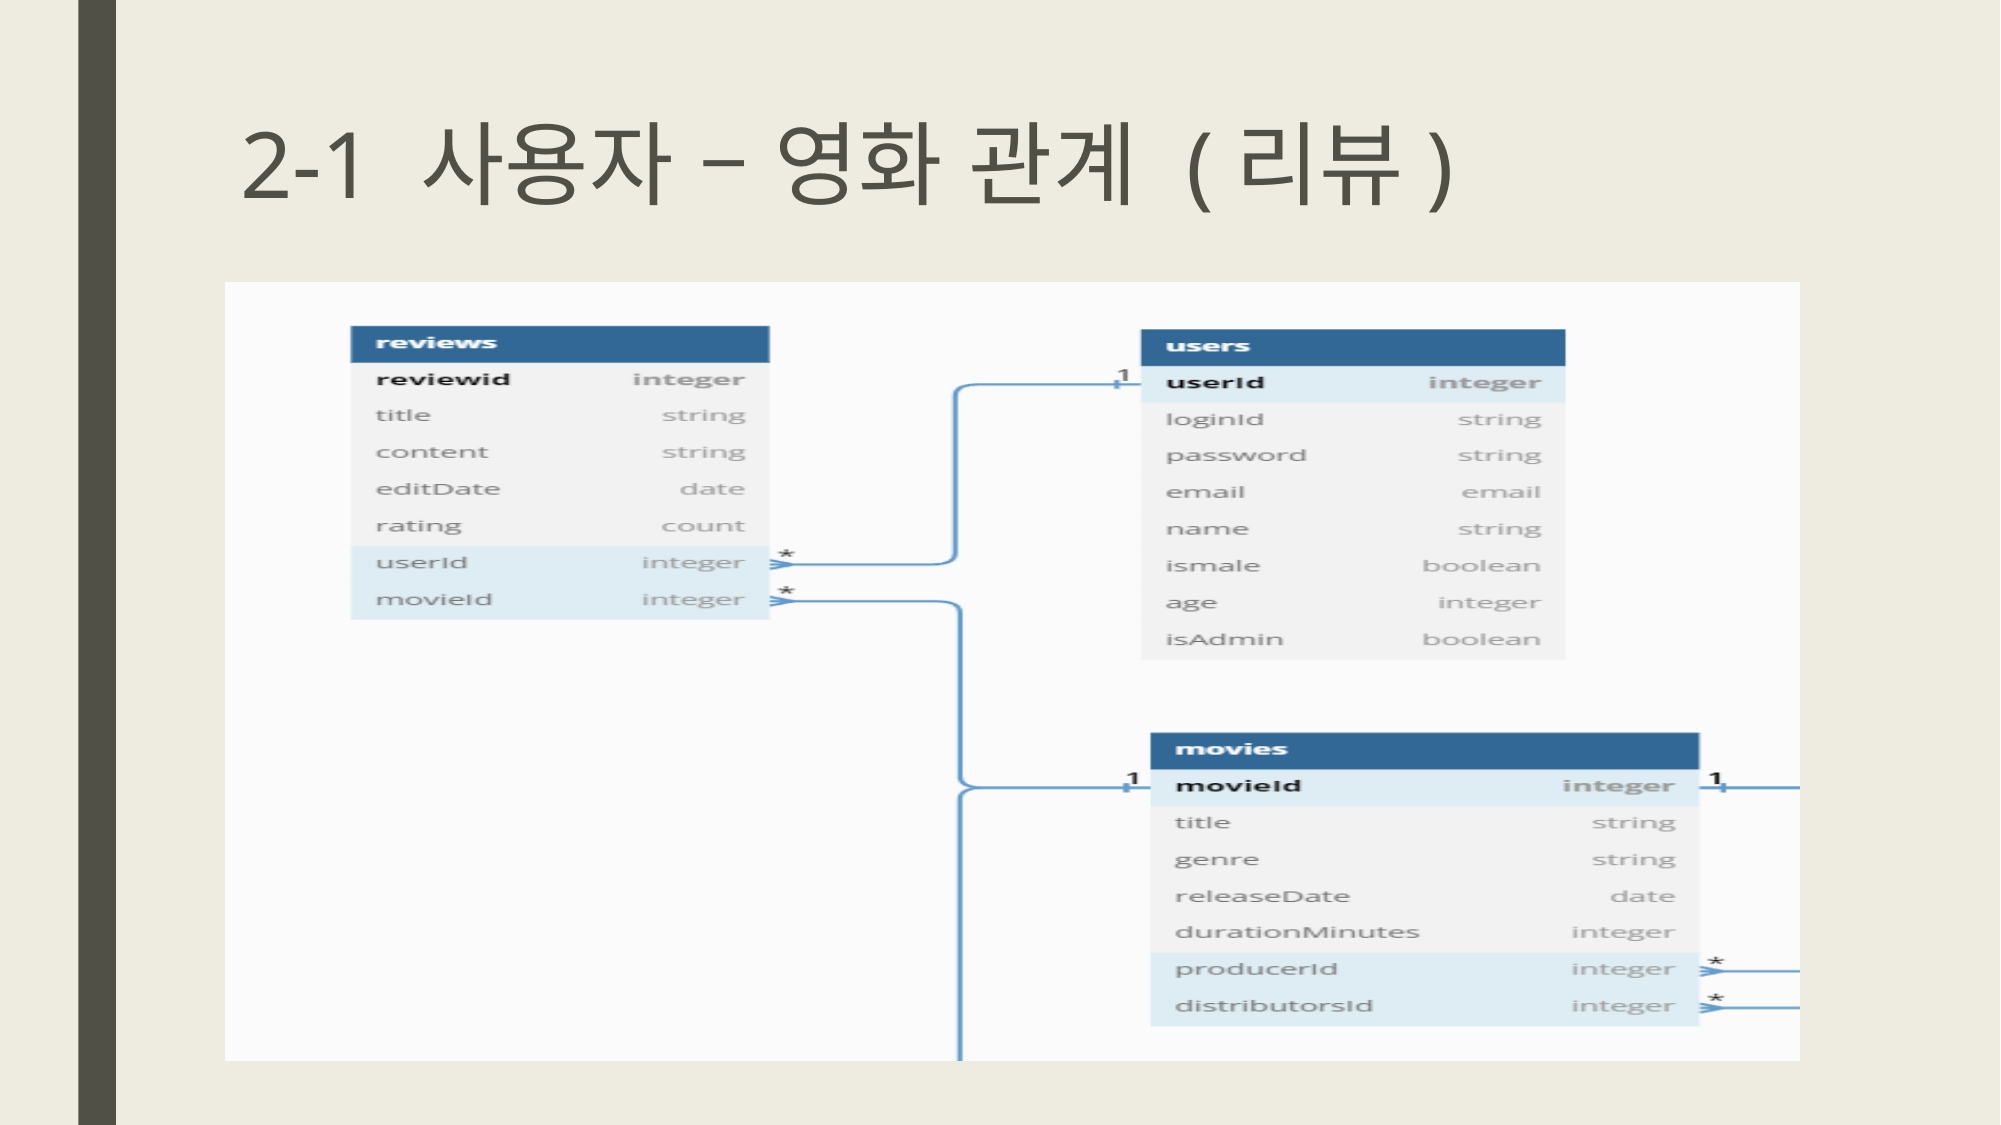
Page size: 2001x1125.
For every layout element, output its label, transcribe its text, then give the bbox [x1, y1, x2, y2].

title 2-1 사용자 – 영화 관계 (리뷰) [225, 112, 1800, 282]
picture [224, 282, 1800, 1061]
